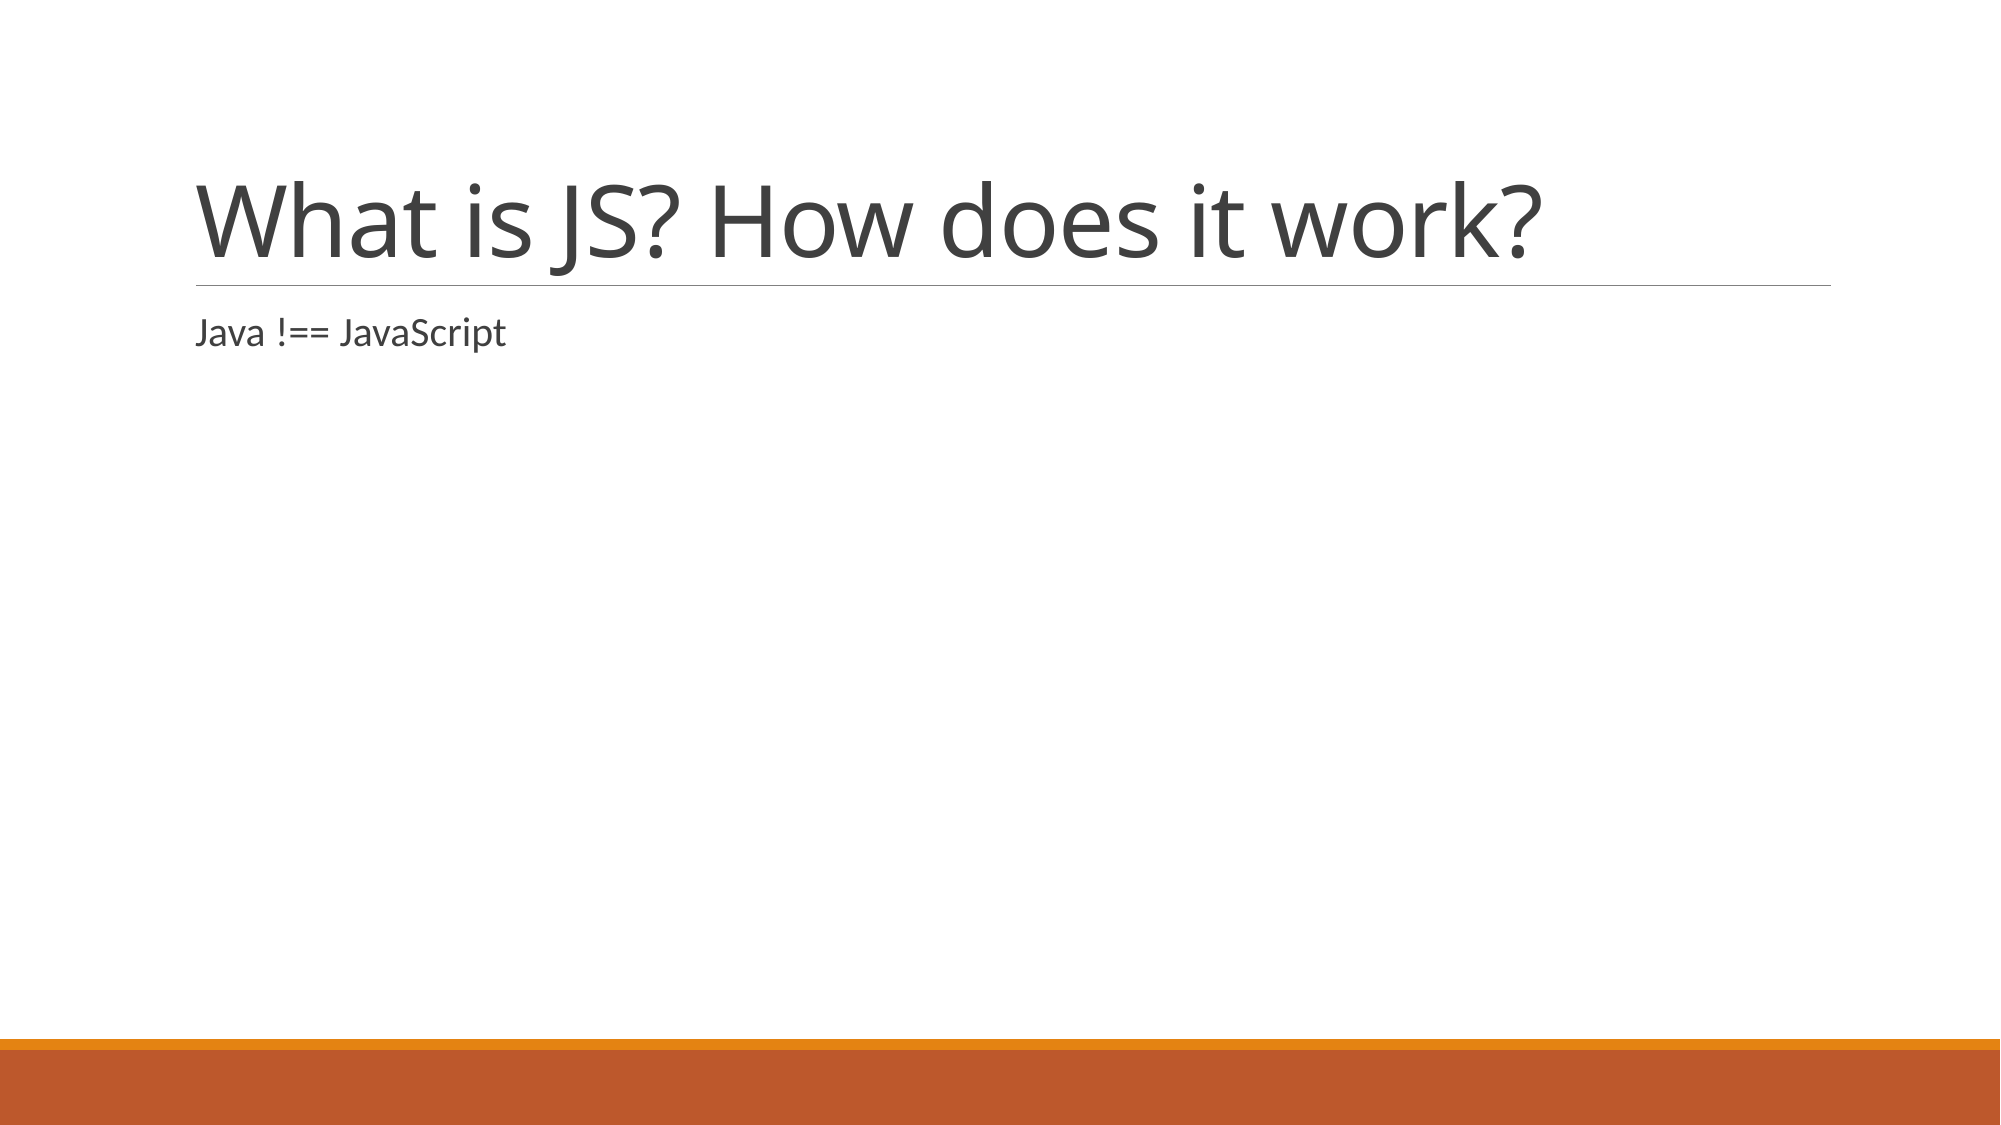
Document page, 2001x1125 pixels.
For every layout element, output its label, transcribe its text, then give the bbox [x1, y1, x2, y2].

title What is JS? How does it work? [180, 47, 1830, 285]
list Java !== JavaScript [180, 302, 1830, 963]
